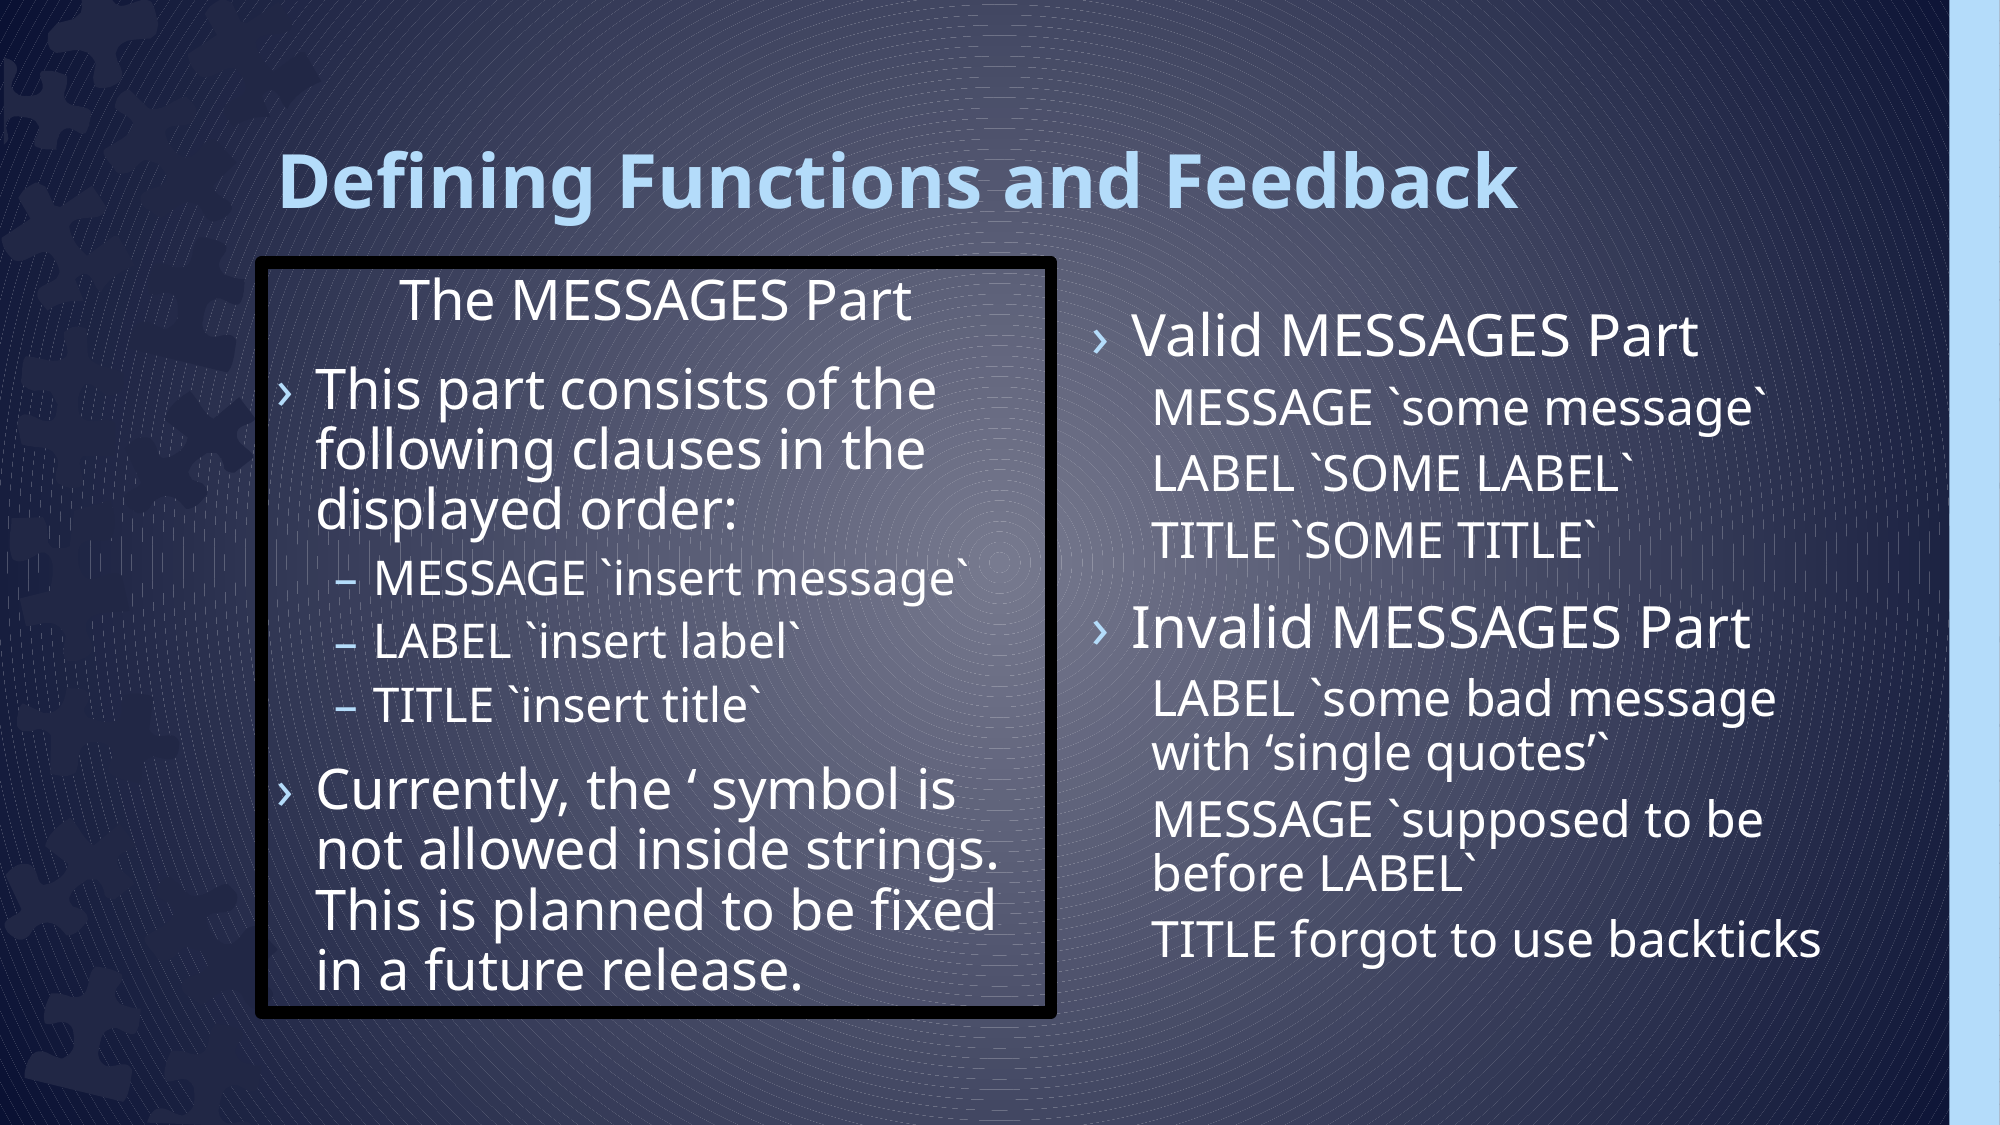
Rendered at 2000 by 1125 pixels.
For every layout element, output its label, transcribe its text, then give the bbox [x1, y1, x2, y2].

list Valid MESSAGES Part MESSAGE `some message` LABEL `SOME LABEL` TITLE `SOME TITLE` Invalid MESSAGES Part LABEL `some bad message with ‘single quotes’` MESSAGE `supposed to be before LABEL` TITLE forgot to use backticks [1076, 262, 1867, 1013]
title Defining Functions and Feedback [261, 29, 1867, 233]
list The MESSAGES Part This part consists of the following clauses in the displayed order: MESSAGE `insert message` LABEL `insert label` TITLE `insert title` Currently, the ‘ symbol is not allowed inside strings. This is planned to be fixed in a future release. [261, 262, 1052, 1013]
